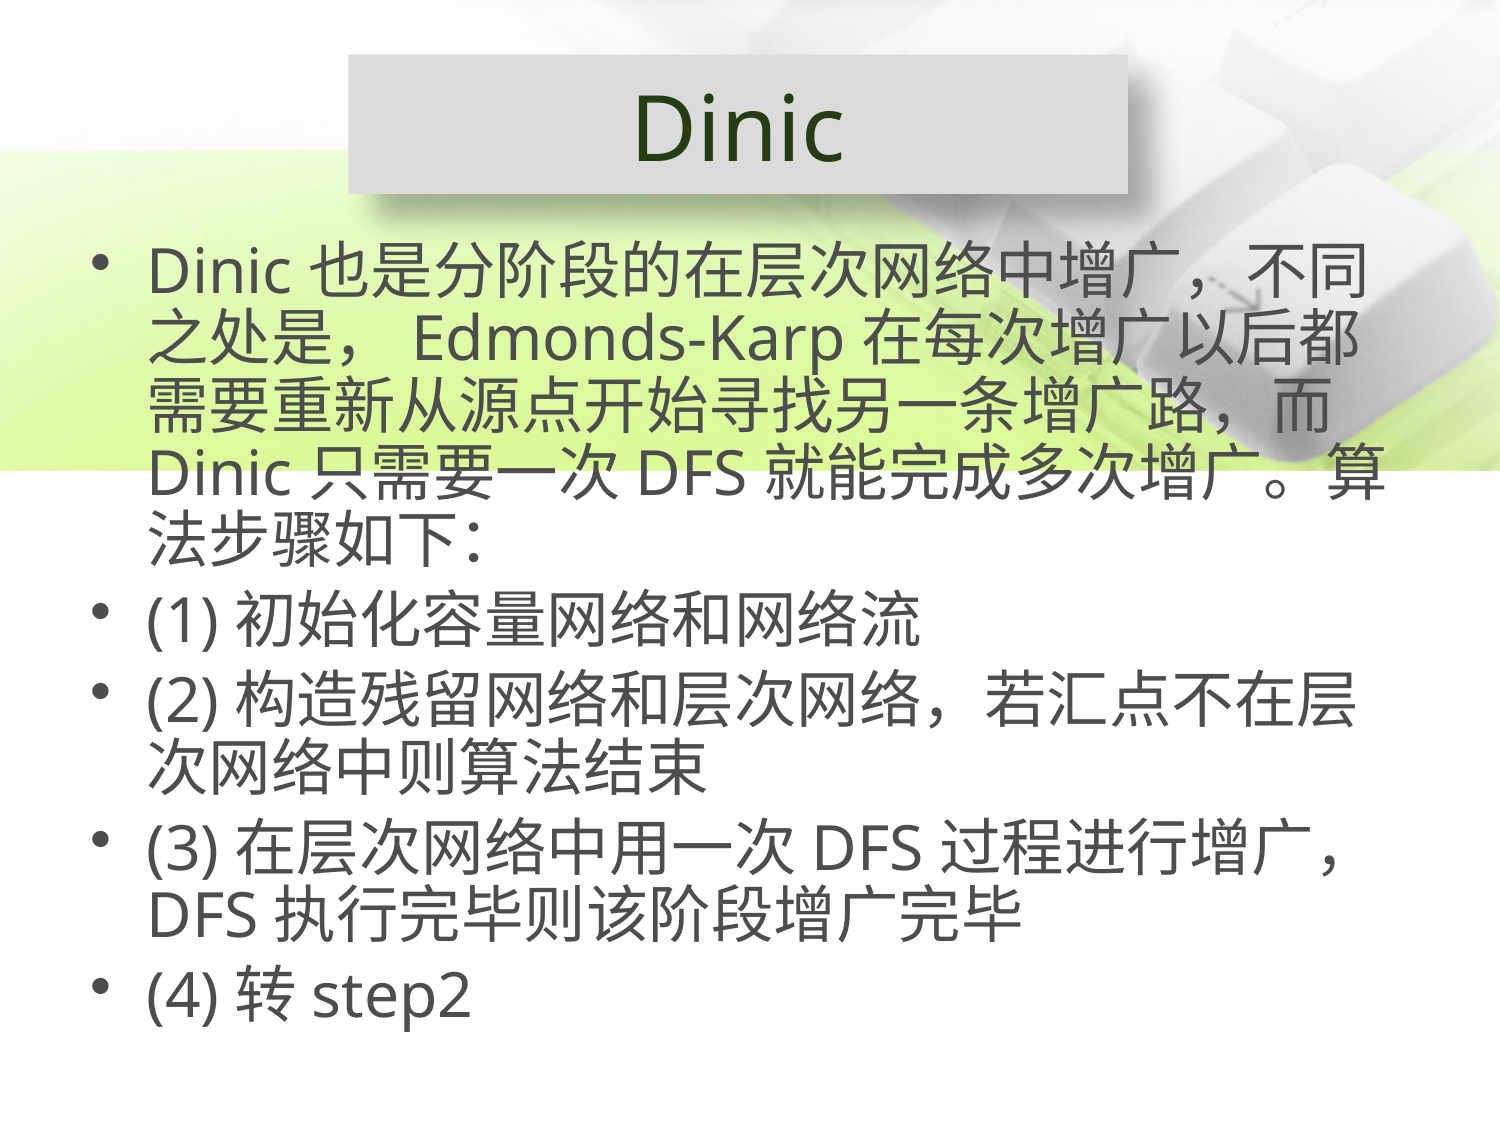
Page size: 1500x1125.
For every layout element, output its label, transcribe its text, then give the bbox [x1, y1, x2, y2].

list Dinic也是分阶段的在层次网络中增广，不同之处是，Edmonds-Karp在每次增广以后都需要重新从源点开始寻找另一条增广路，而Dinic只需要一次DFS就能完成多次增广。算法步骤如下： (1)初始化容量网络和网络流 (2)构造残留网络和层次网络，若汇点不在层次网络中则算法结束 (3)在层次网络中用一次DFS过程进行增广，DFS执行完毕则该阶段增广完毕 (4)转step2 [75, 231, 1425, 1095]
picture [0, 0, 1500, 1125]
text_box Dinic [346, 52, 1130, 196]
